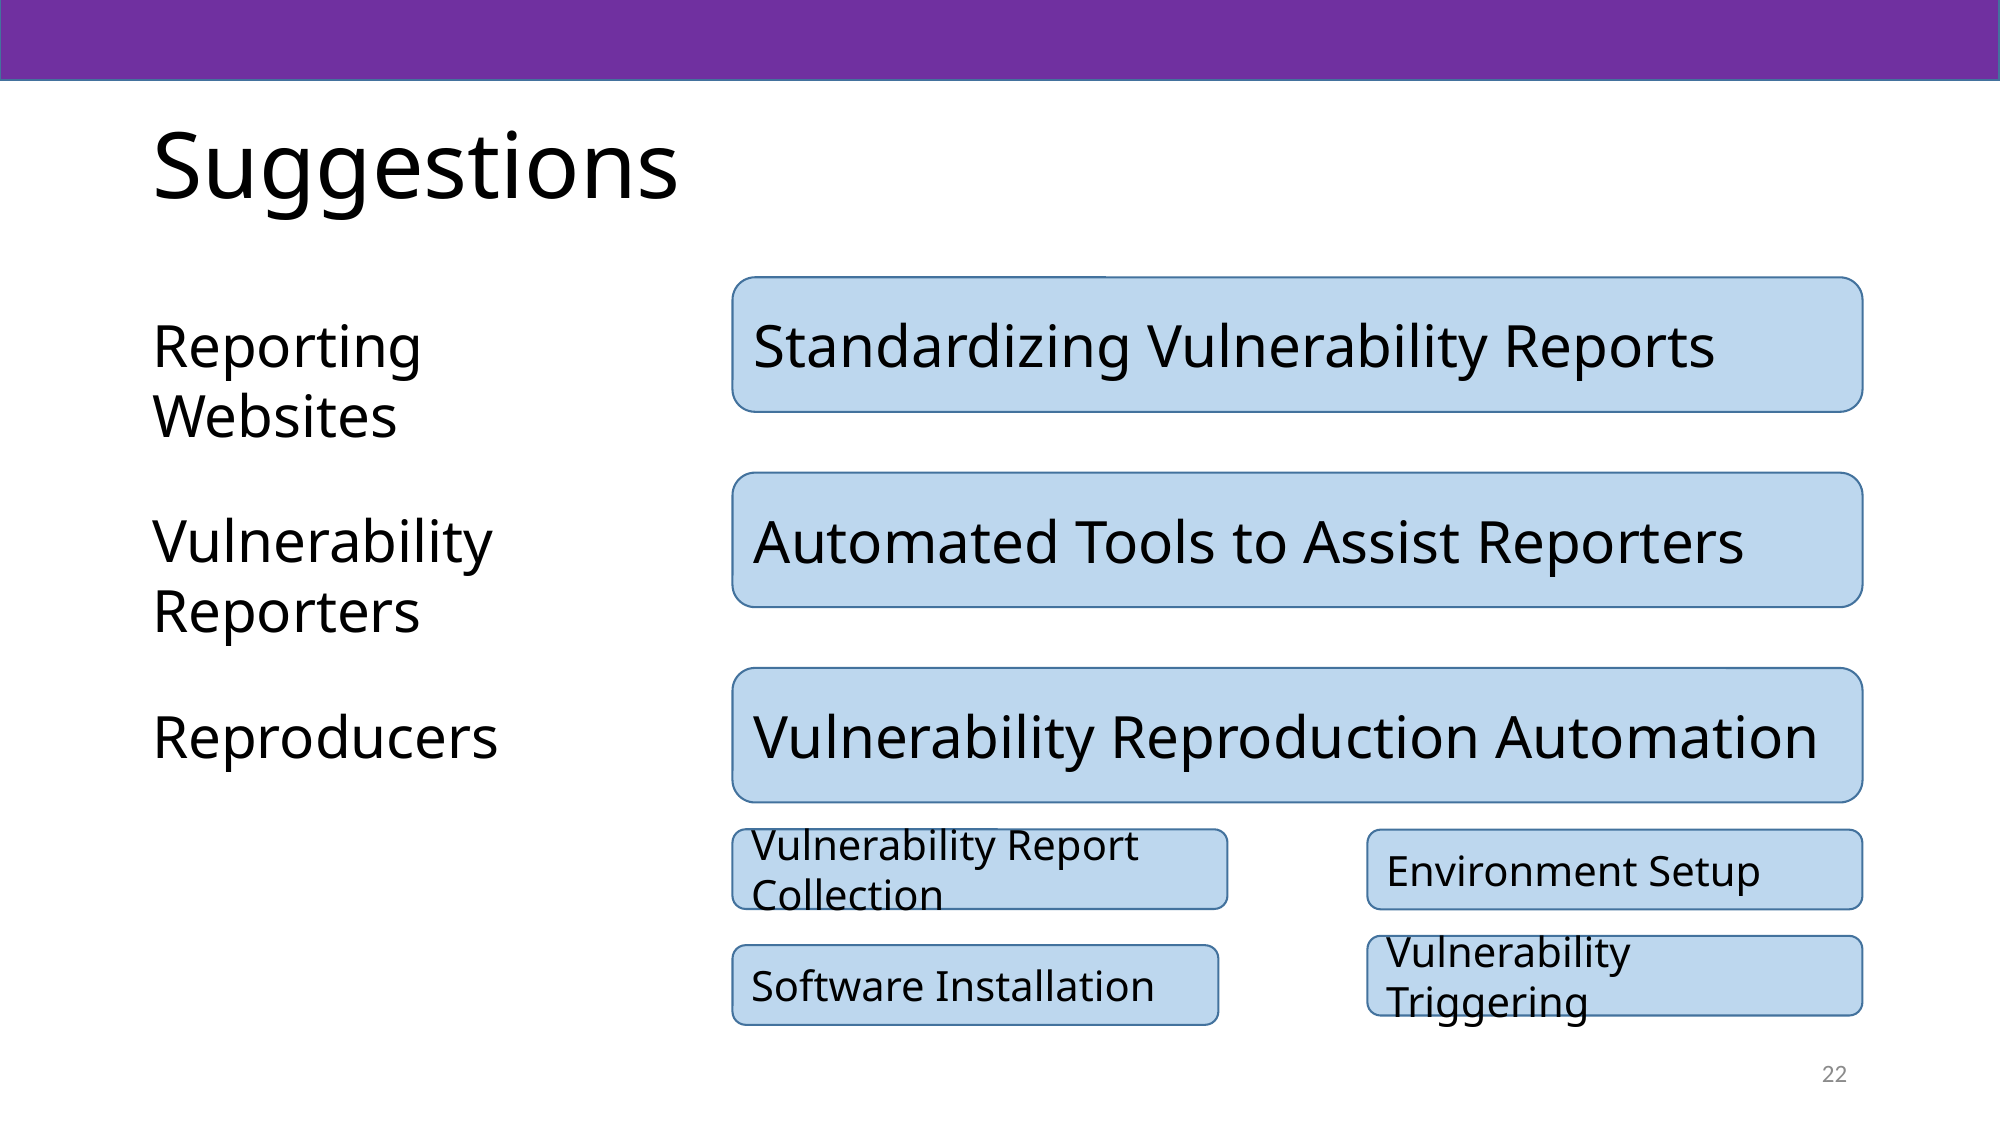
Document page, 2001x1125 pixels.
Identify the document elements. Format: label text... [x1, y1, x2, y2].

text_box Standardizing Vulnerability Reports [731, 276, 1864, 413]
title Suggestions [137, 81, 1863, 278]
text_box Vulnerability Triggering [1366, 934, 1864, 1017]
text_box Software Installation [731, 944, 1220, 1026]
text_box Reporting Websites [137, 301, 587, 457]
slide_number 22 [1412, 1042, 1863, 1103]
text_box Vulnerability Reproduction Automation [731, 666, 1864, 804]
text_box Environment Setup [1366, 828, 1864, 911]
text_box [0, 0, 2000, 81]
text_box Vulnerability Report Collection [731, 828, 1229, 911]
text_box Automated Tools to Assist Reporters [731, 471, 1864, 609]
text_box Reproducers [137, 692, 587, 778]
text_box Vulnerability Reporters [137, 496, 662, 652]
